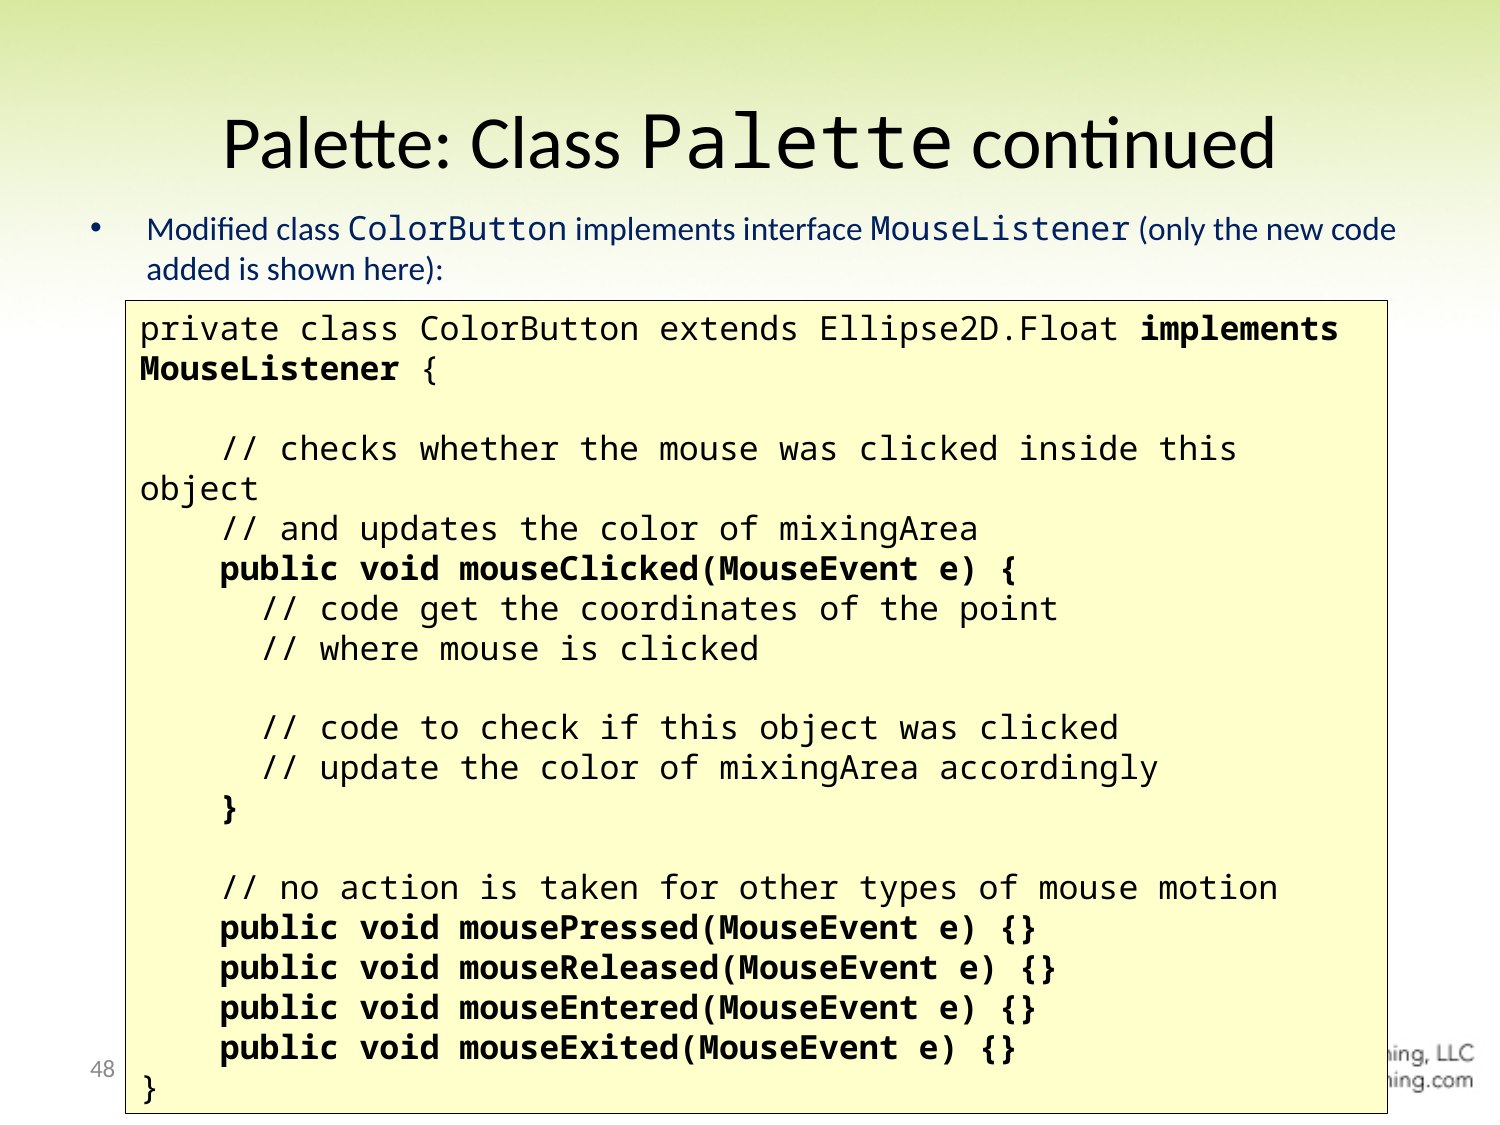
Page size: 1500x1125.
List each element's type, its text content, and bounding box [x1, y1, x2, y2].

title Palette: Class Palette continued [75, 45, 1425, 200]
slide_number 48 [75, 1037, 124, 1098]
list Modified class ColorButton implements interface MouseListener (only the new code added is shown here): [75, 200, 1425, 1038]
text_box private class ColorButton extends Ellipse2D.Float implements MouseListener { // checks whether the mouse was clicked inside this object // and updates the color of mixingArea public void mouseClicked(MouseEvent e) { // code get the coordinates of the point // where mouse is clicked // code to check if this object was clicked // update the color of mixingArea accordingly } // no action is taken for other types of mouse motion public void mousePressed(MouseEvent e) {} public void mouseReleased(MouseEvent e) {} public void mouseEntered(MouseEvent e) {} public void mouseExited(MouseEvent e) {} } [124, 299, 1388, 1114]
picture [0, 0, 1500, 1125]
